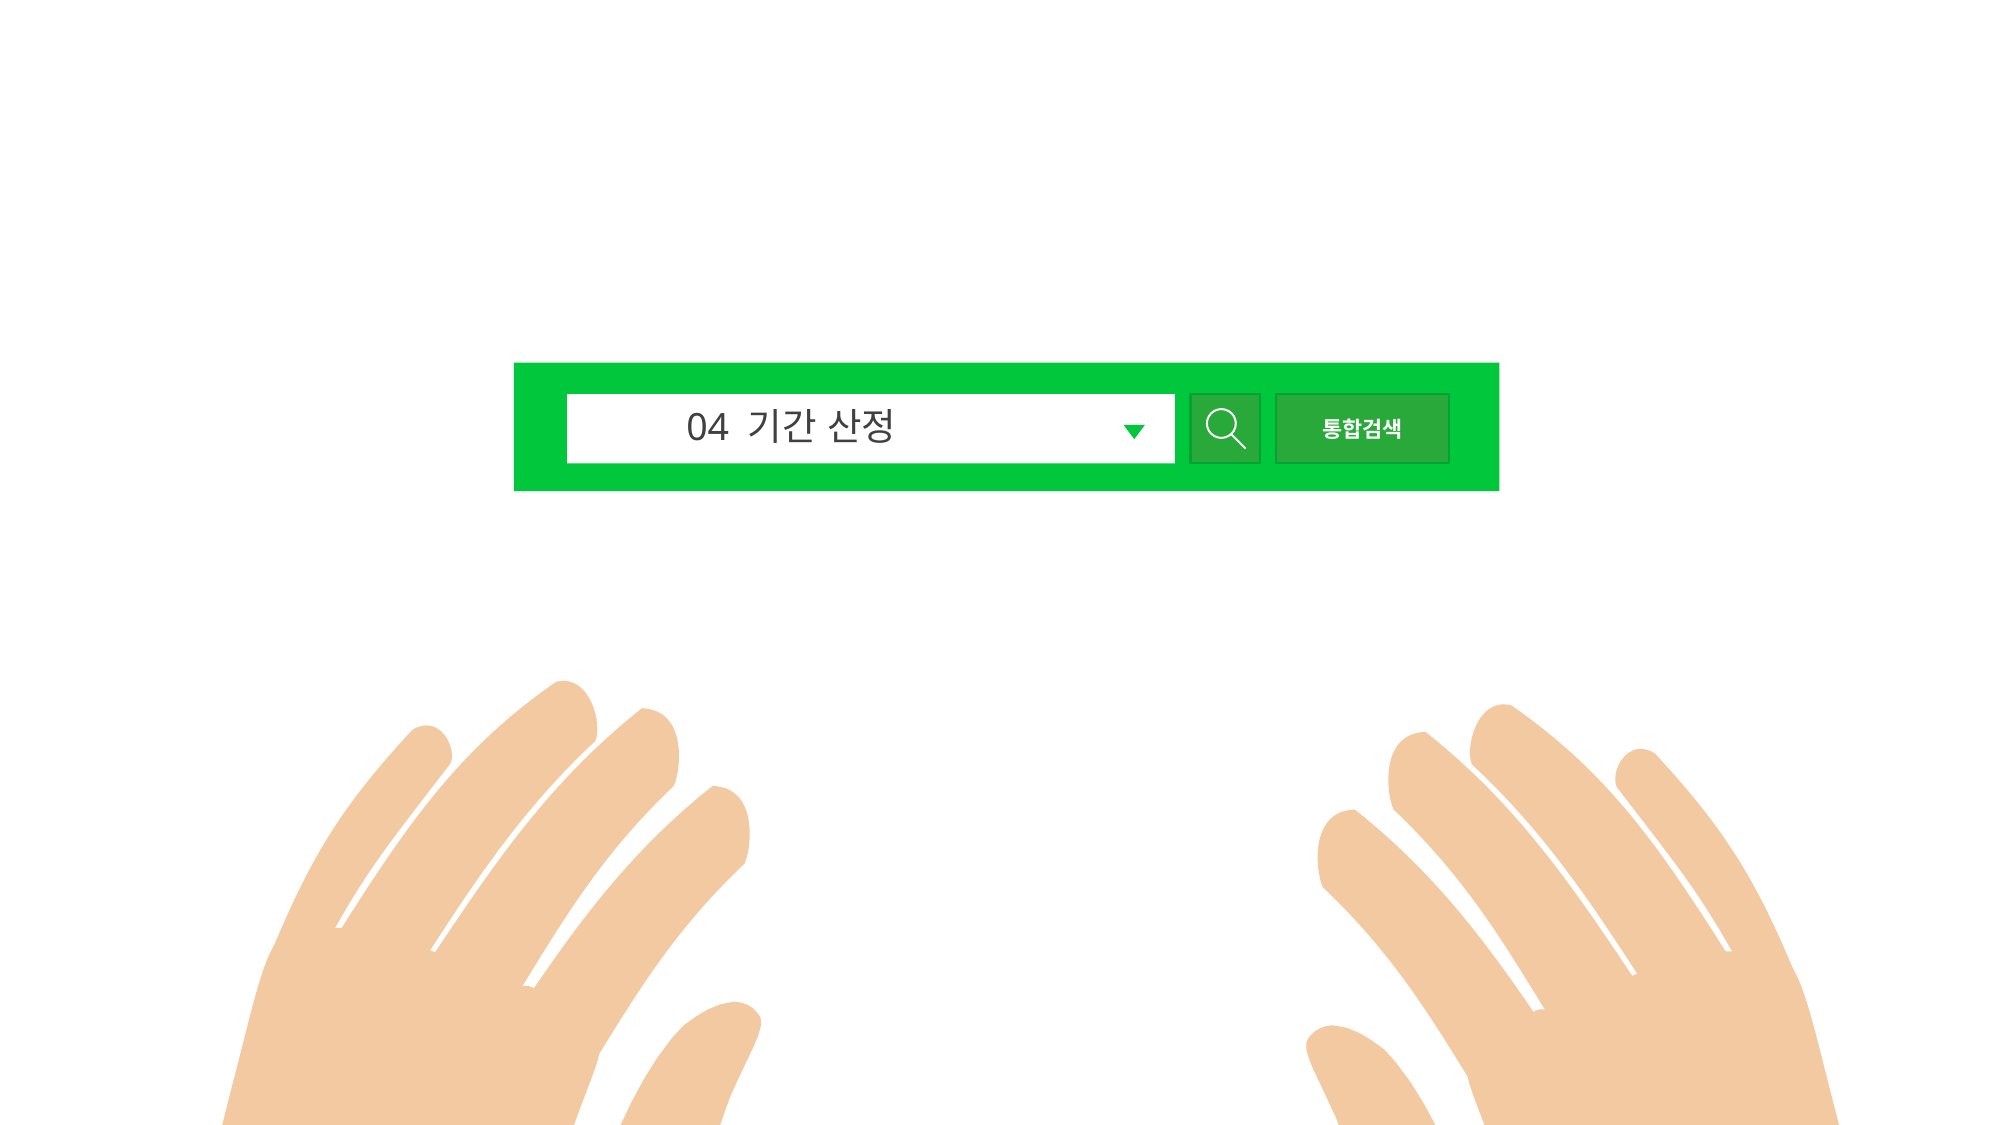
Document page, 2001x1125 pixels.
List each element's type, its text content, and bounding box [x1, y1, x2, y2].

text_box [620, 1001, 761, 1125]
text_box [1316, 808, 1534, 1076]
text_box [1121, 423, 1147, 441]
text_box [1387, 730, 1633, 1008]
text_box [435, 707, 681, 984]
text_box [534, 784, 751, 1053]
text_box [1466, 947, 1841, 1125]
text_box [566, 393, 1176, 464]
text_box [1468, 703, 1726, 973]
text_box [341, 679, 599, 949]
text_box [1306, 1025, 1436, 1125]
text_box 통합검색 [1275, 393, 1450, 464]
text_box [1190, 393, 1260, 463]
text_box [221, 923, 601, 1125]
text_box [1614, 747, 1794, 966]
text_box 04 기간 산정 [661, 395, 1039, 456]
text_box [274, 724, 453, 941]
text_box [513, 362, 1500, 492]
